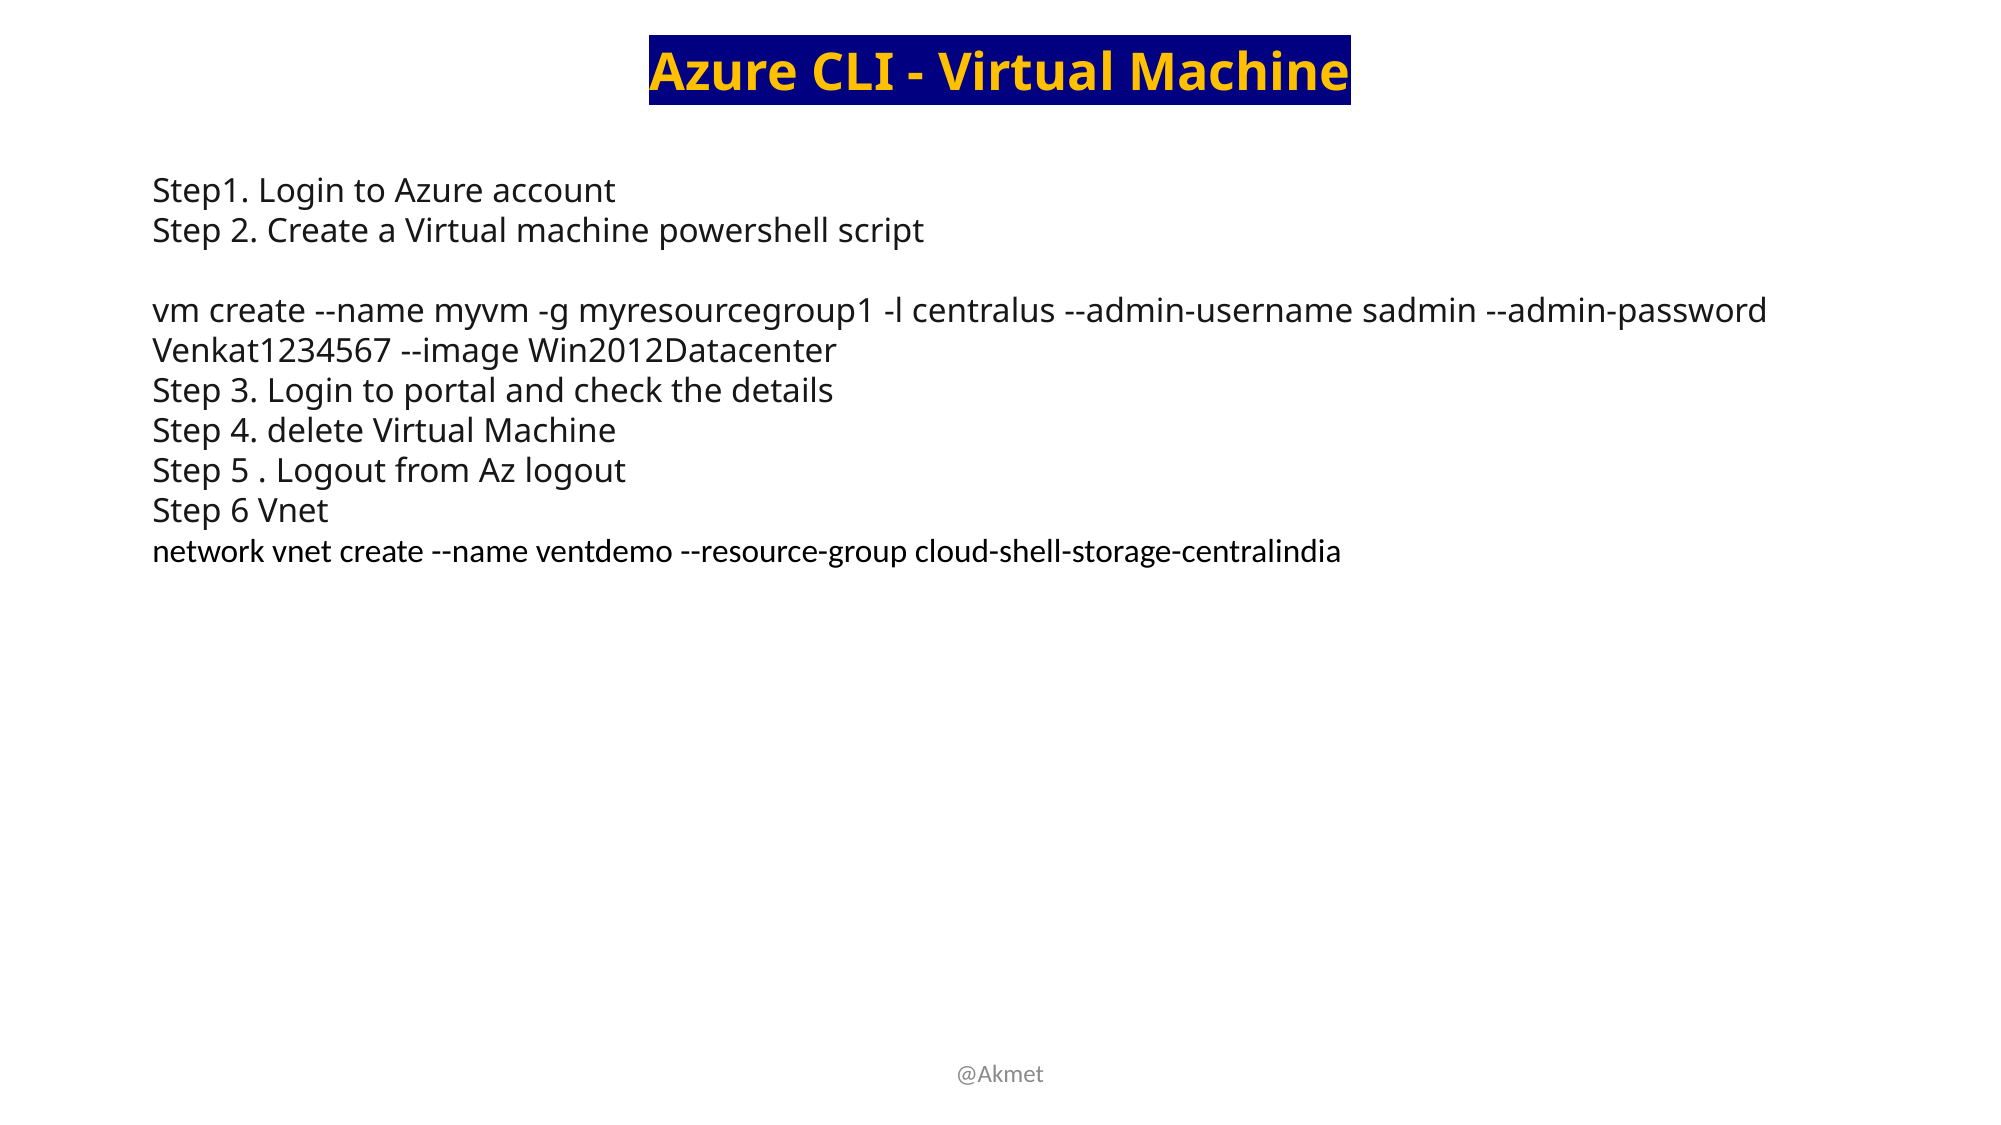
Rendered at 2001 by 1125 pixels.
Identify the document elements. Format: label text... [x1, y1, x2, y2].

footer @Akmet [662, 1042, 1338, 1103]
text_box Step1. Login to Azure account Step 2. Create a Virtual machine powershell script vm create --name myvm -g myresourcegroup1 -l centralus --admin-username sadmin --admin-password Venkat1234567 --image Win2012Datacenter Step 3. Login to portal and check the details Step 4. delete Virtual Machine Step 5 . Logout from Az logout Step 6 Vnet network vnet create --name ventdemo --resource-group cloud-shell-storage-centralindia [137, 162, 1867, 577]
text_box Azure CLI - Virtual Machine [0, 22, 2000, 109]
